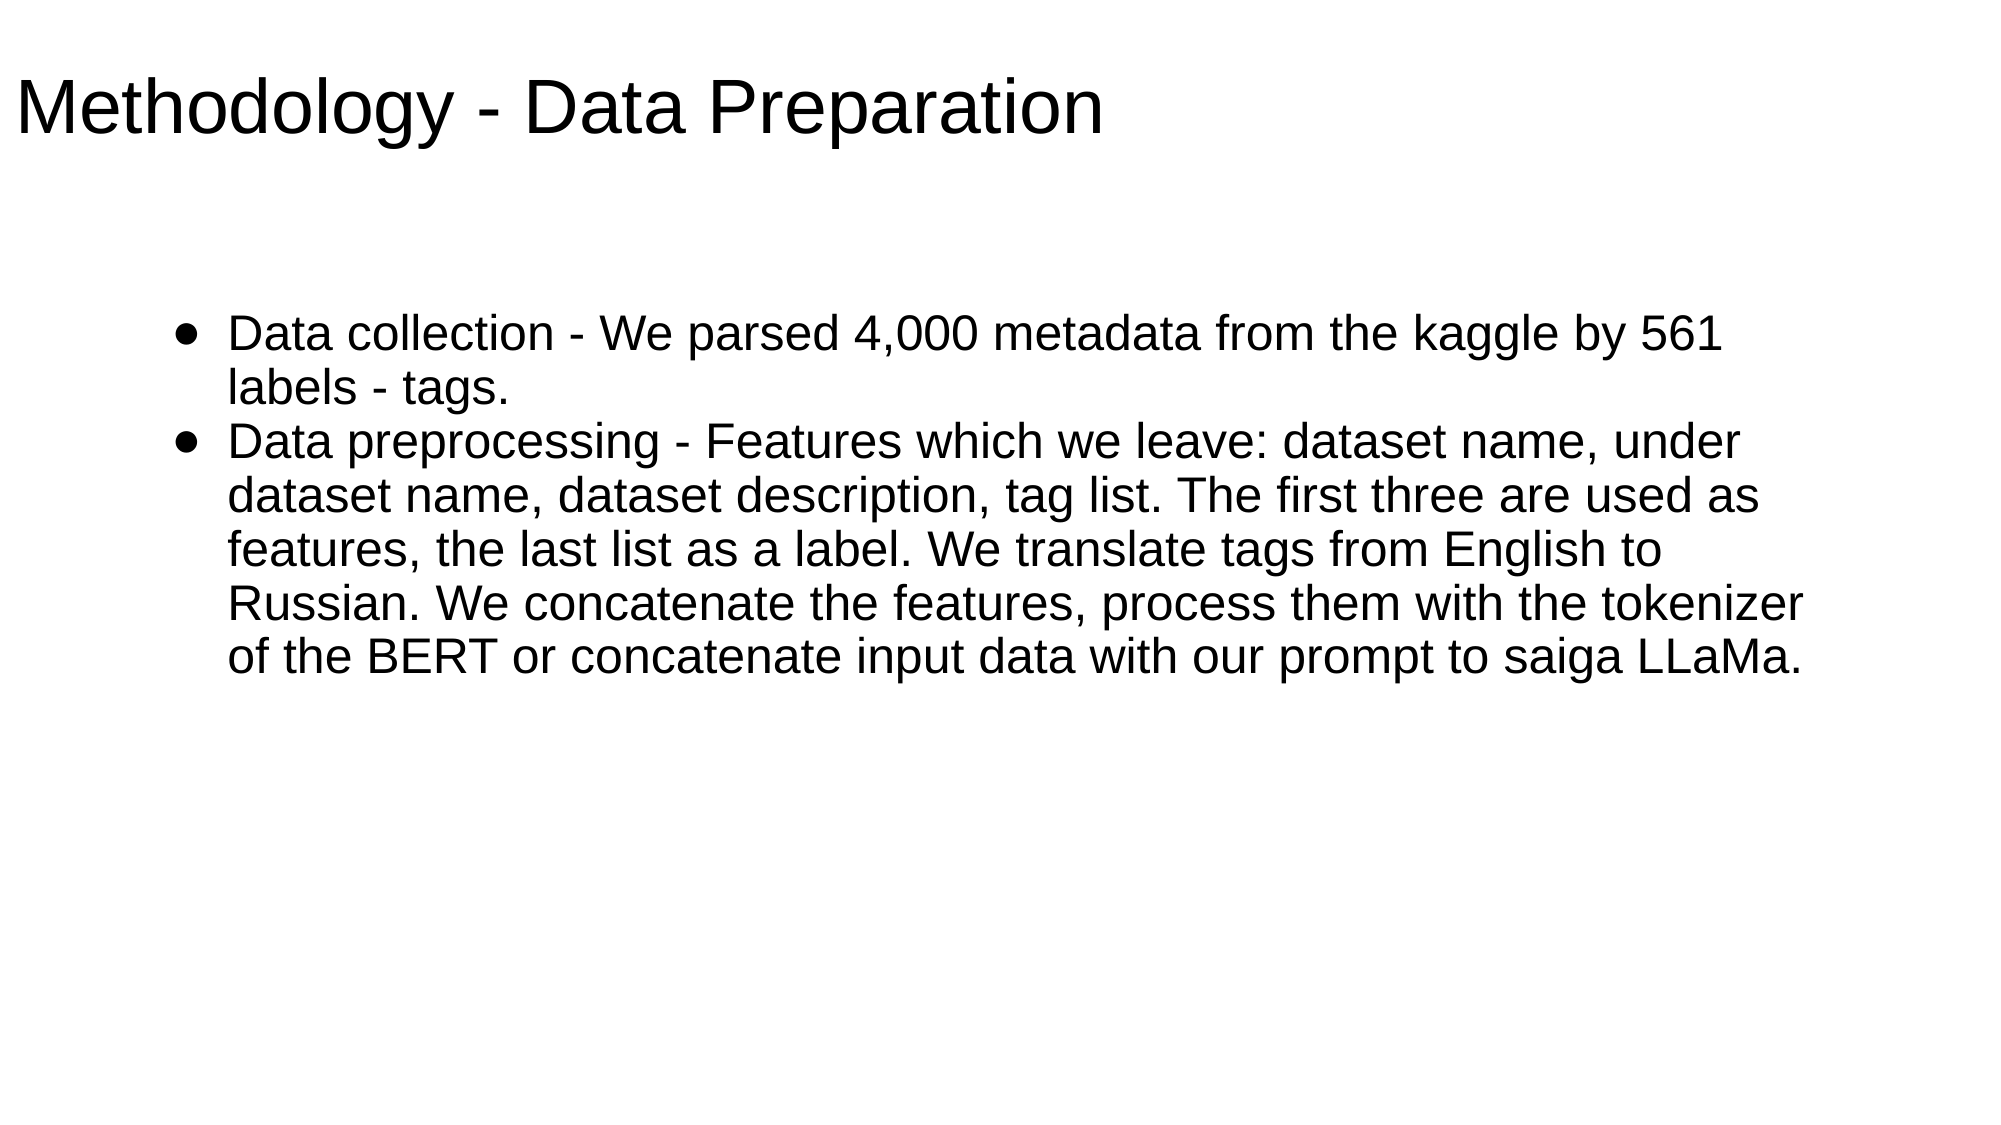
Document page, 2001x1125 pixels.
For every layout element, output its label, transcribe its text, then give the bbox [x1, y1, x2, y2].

title Methodology - Data Preparation [0, 0, 1725, 218]
list Data collection - We parsed 4,000 metadata from the kaggle by 561 labels - tags. Data preprocessing - Features which we leave: dataset name, under dataset name, dataset description, tag list. The first three are used as features, the last list as a label. We translate tags from English to Russian. We concatenate the features, process them with the tokenizer of the BERT or concatenate input data with our prompt to saiga LLaMa. [137, 299, 1863, 1014]
